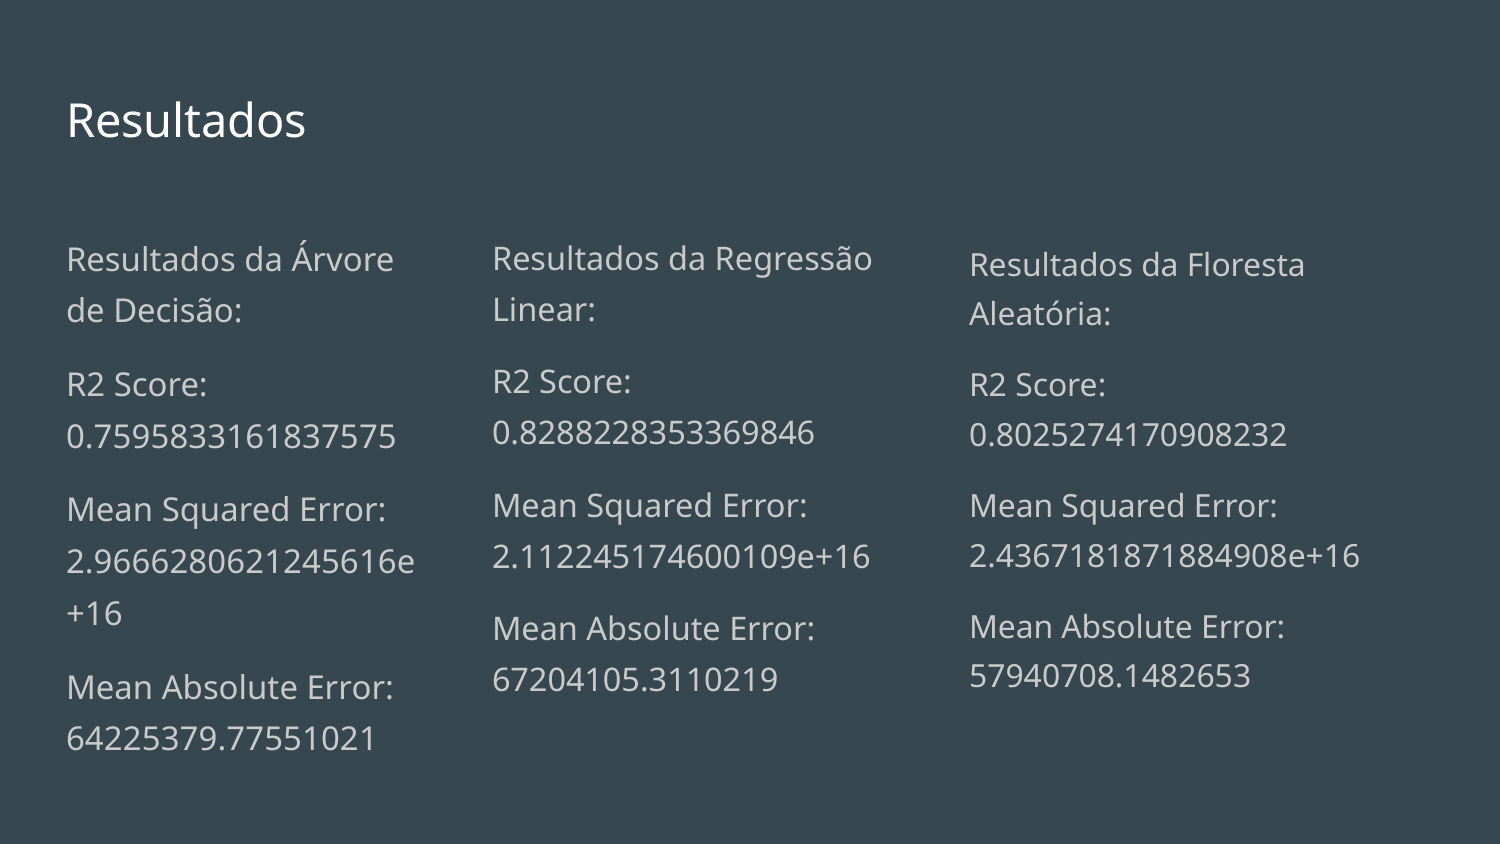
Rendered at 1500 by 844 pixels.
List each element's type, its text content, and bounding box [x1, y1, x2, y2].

list Resultados da Floresta Aleatória: R2 Score: 0.8025274170908232 Mean Squared Error: 2.4367181871884908e+16 Mean Absolute Error: 57940708.1482653 [954, 220, 1412, 717]
title Resultados [51, 72, 1449, 167]
list Resultados da Regressão Linear: R2 Score: 0.8288228353369846 Mean Squared Error: 2.112245174600109e+16 Mean Absolute Error: 67204105.3110219 [477, 214, 910, 724]
list Resultados da Árvore de Decisão: R2 Score: 0.7595833161837575 Mean Squared Error: 2.9666280621245616e+16 Mean Absolute Error: 64225379.77551021 [51, 214, 448, 784]
